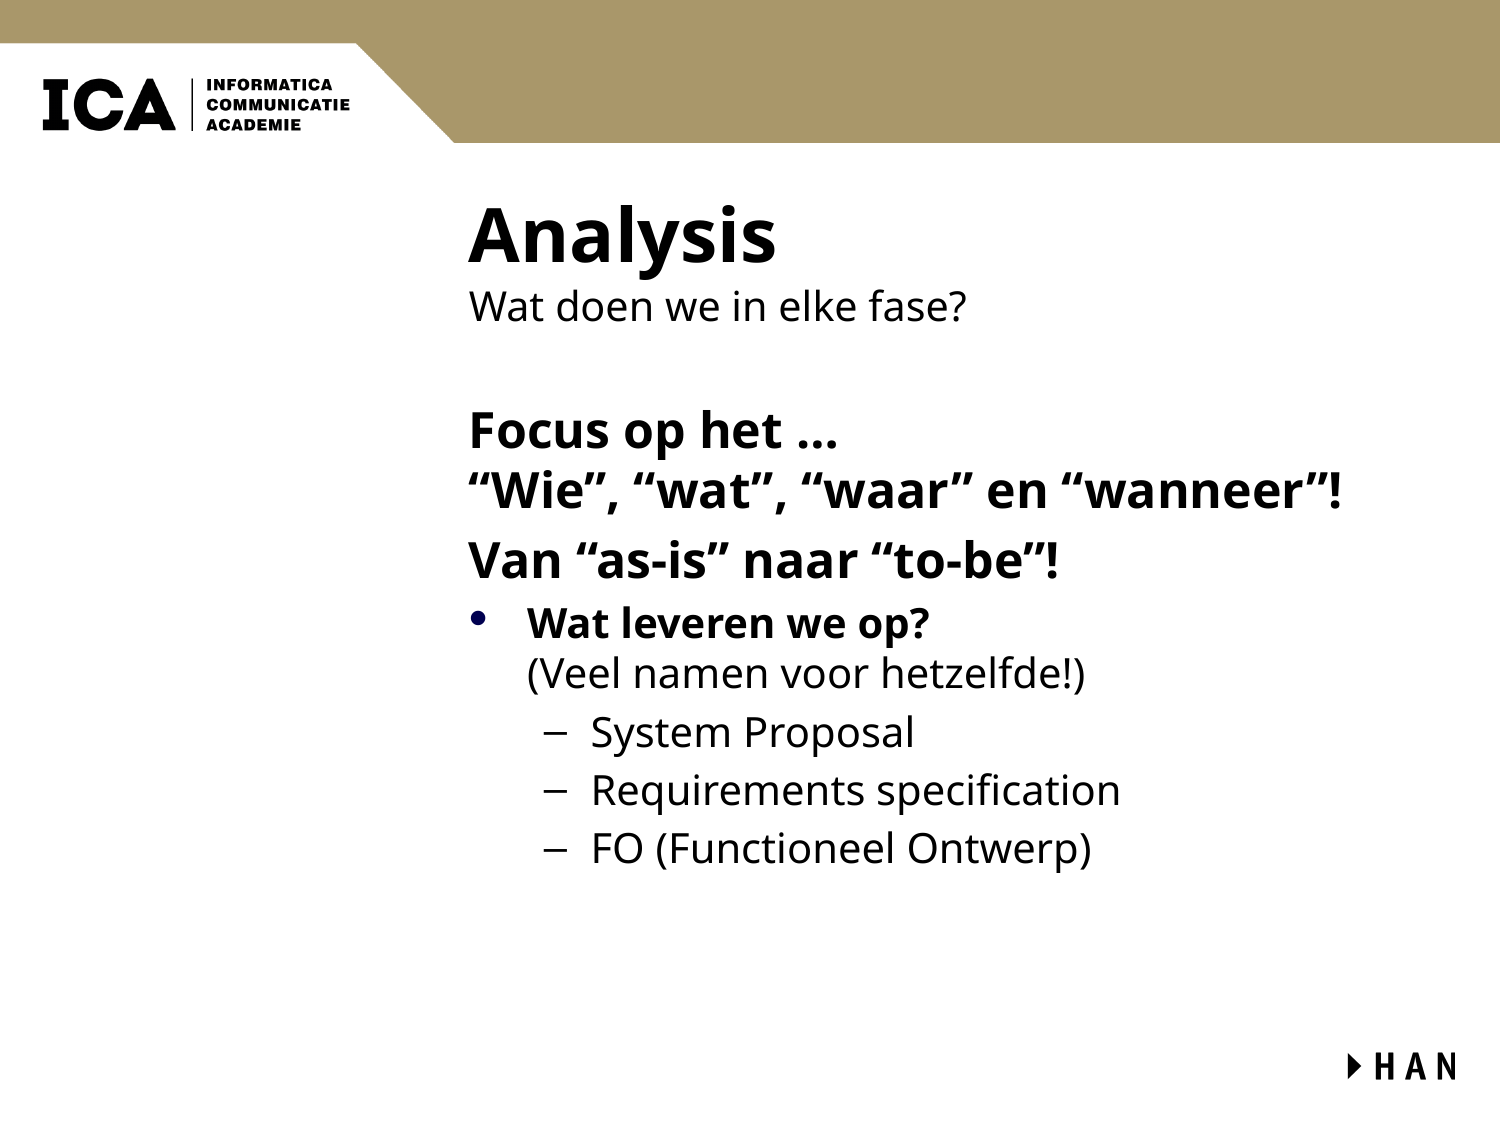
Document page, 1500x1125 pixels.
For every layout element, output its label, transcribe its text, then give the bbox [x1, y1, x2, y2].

list Wat doen we in elke fase? [453, 272, 1455, 337]
text_box [159, 46, 1329, 130]
title Analysis [453, 179, 1455, 272]
list Focus op het … “Wie”, “wat”, “waar” en “wanneer”! Van “as-is” naar “to-be”! Wat leveren we op? (Veel namen voor hetzelfde!) System Proposal Requirements specification FO (Functioneel Ontwerp) [453, 391, 1455, 1040]
